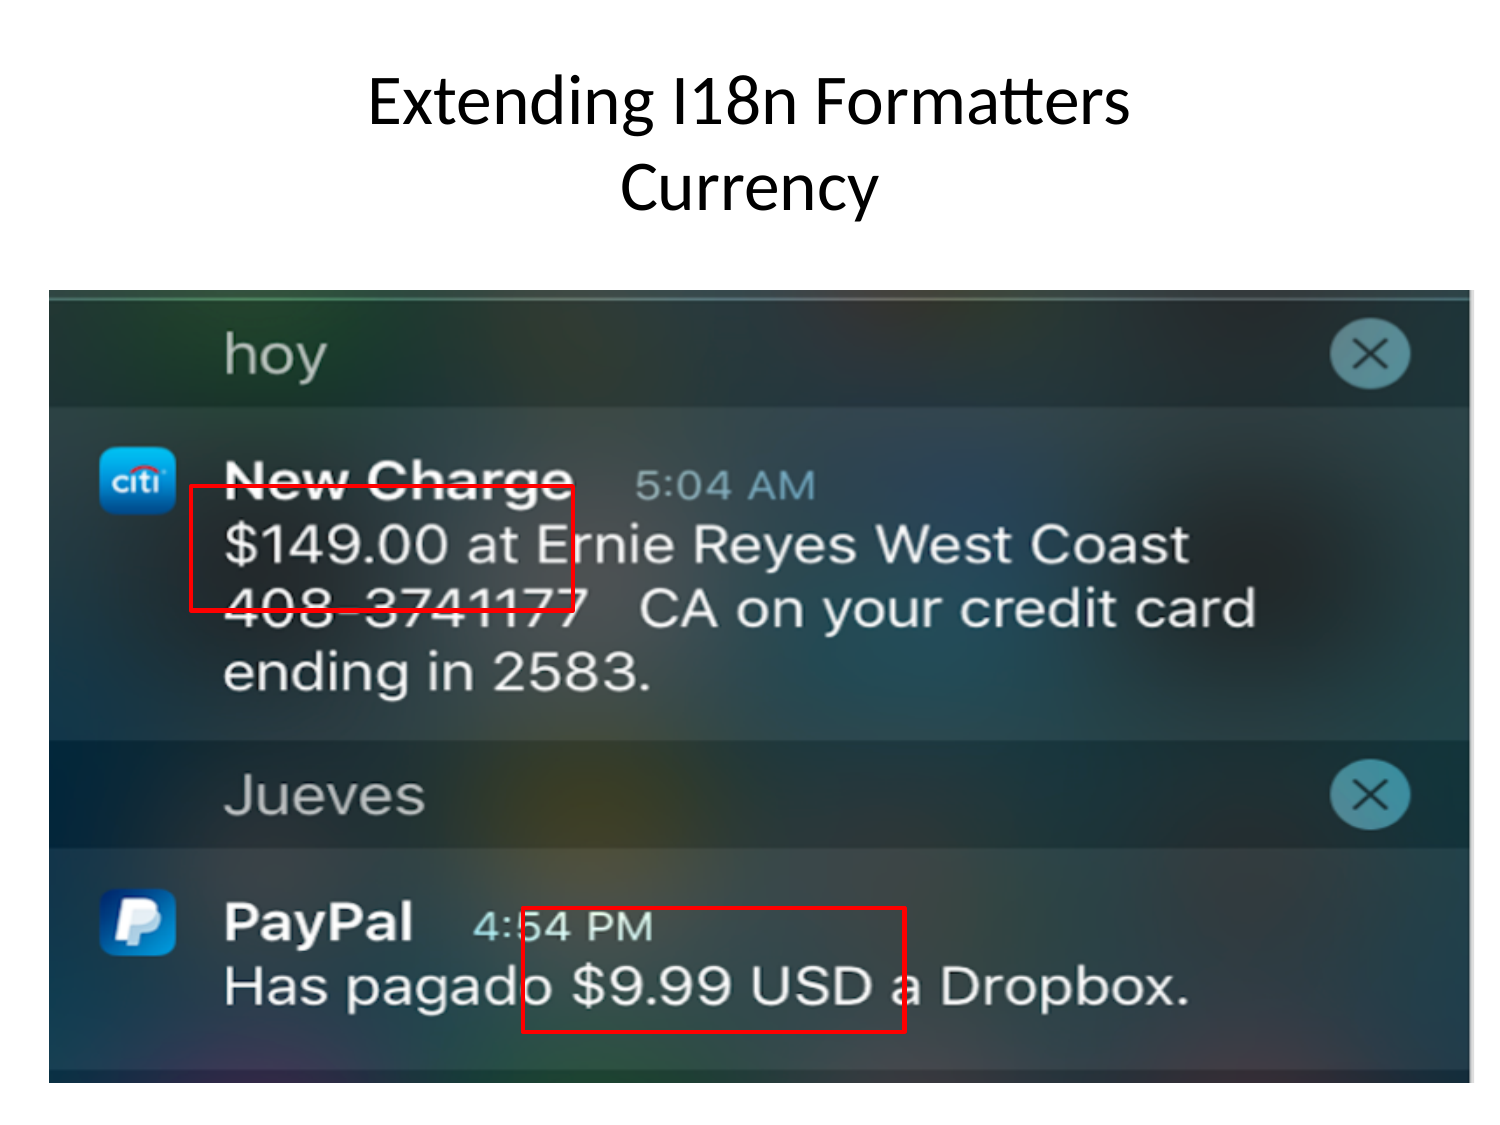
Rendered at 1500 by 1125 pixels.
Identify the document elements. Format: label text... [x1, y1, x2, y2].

title Extending I18n Formatters Currency [75, 45, 1425, 233]
picture [48, 290, 1475, 1083]
